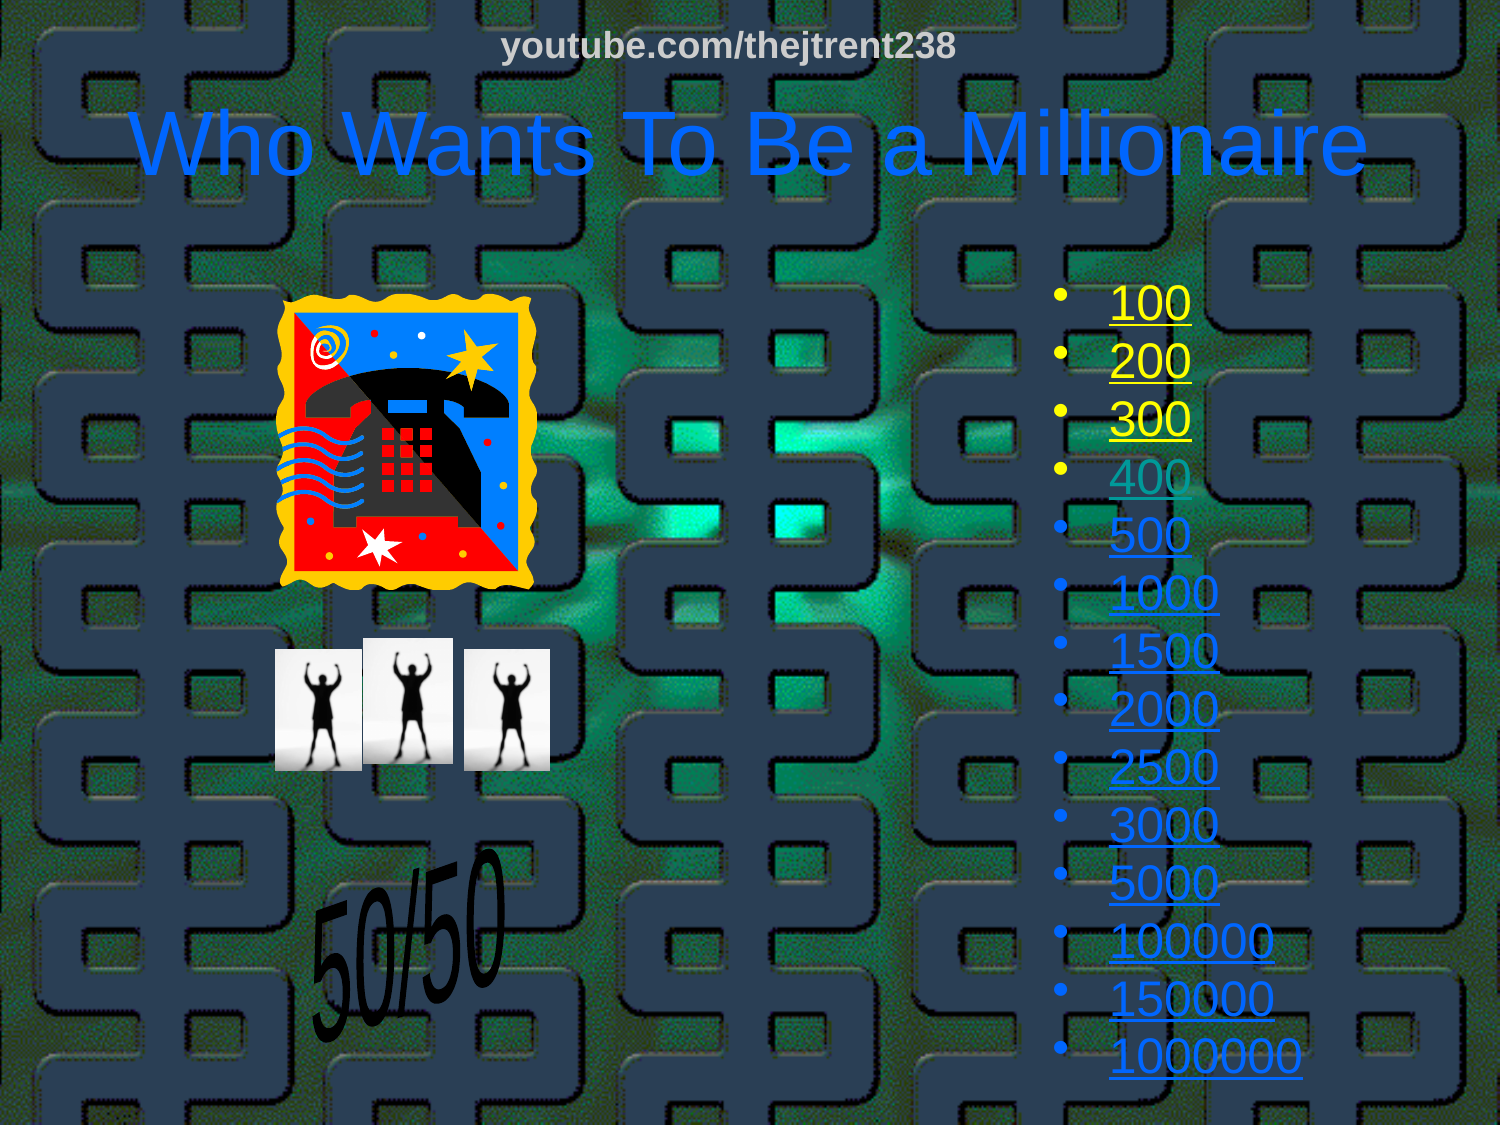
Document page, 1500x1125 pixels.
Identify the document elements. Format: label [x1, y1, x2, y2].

picture [0, 0, 1500, 1125]
list [274, 637, 551, 771]
list [274, 293, 538, 591]
